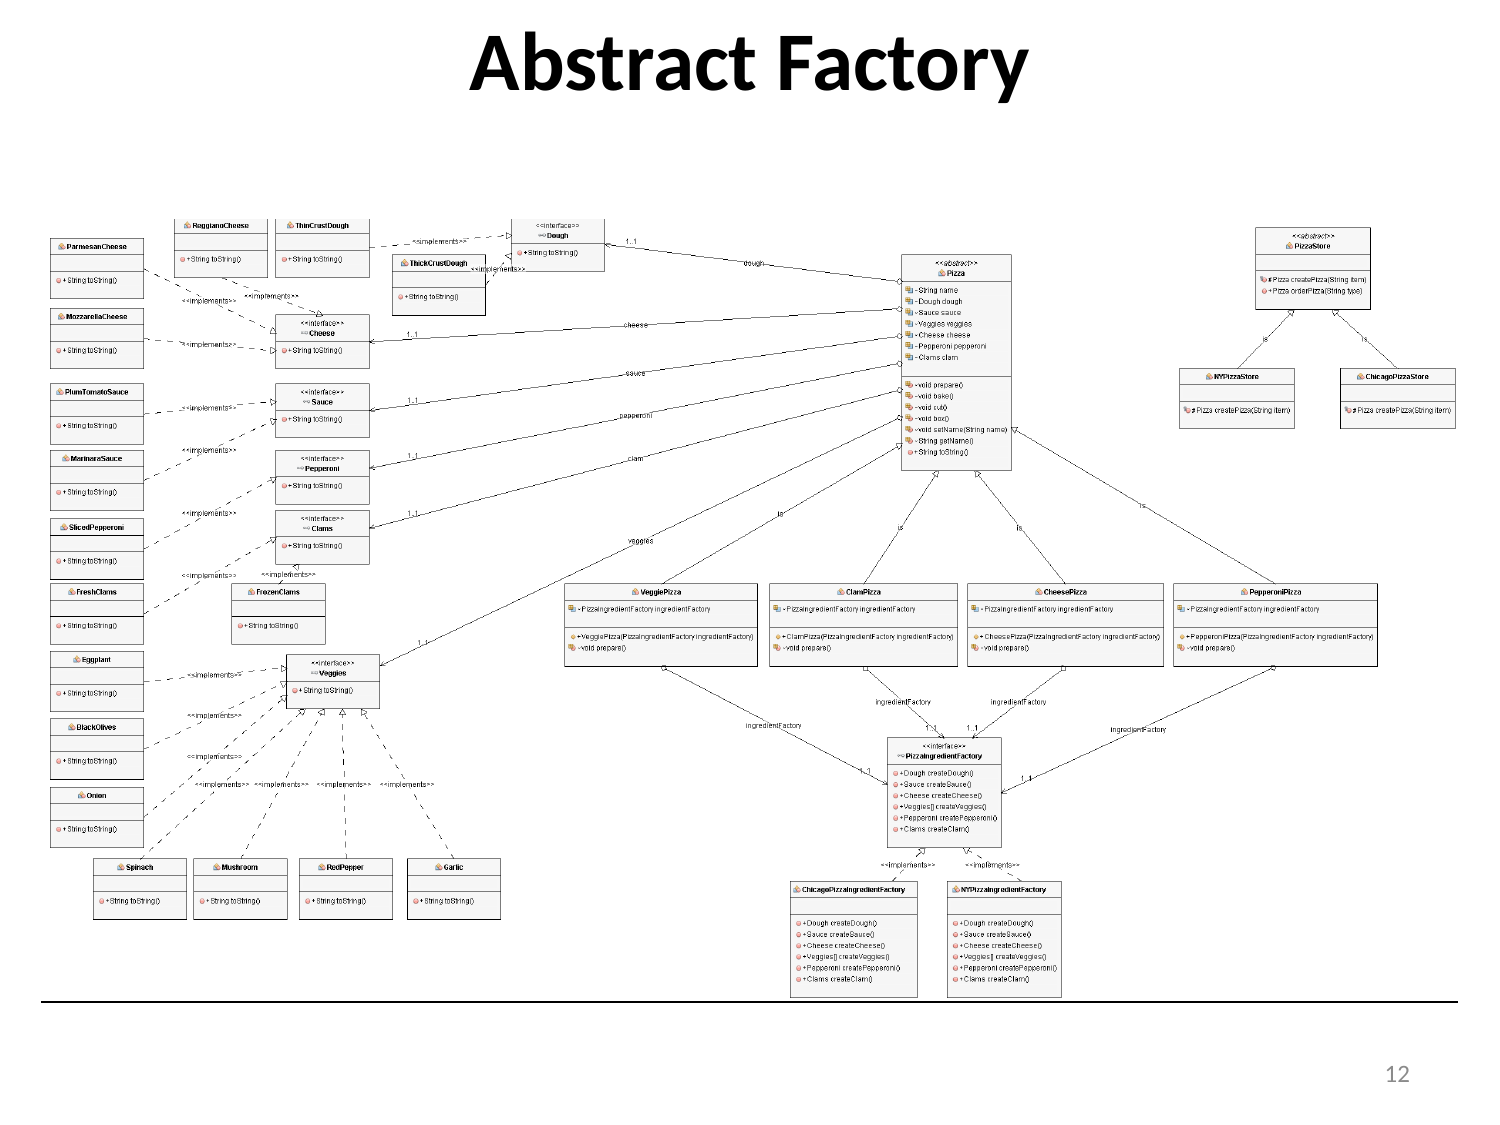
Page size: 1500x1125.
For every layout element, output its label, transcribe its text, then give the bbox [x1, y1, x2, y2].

picture [41, 219, 1459, 1003]
slide_number 12 [1074, 1042, 1425, 1103]
text_box Abstract Factory [0, 0, 1500, 115]
